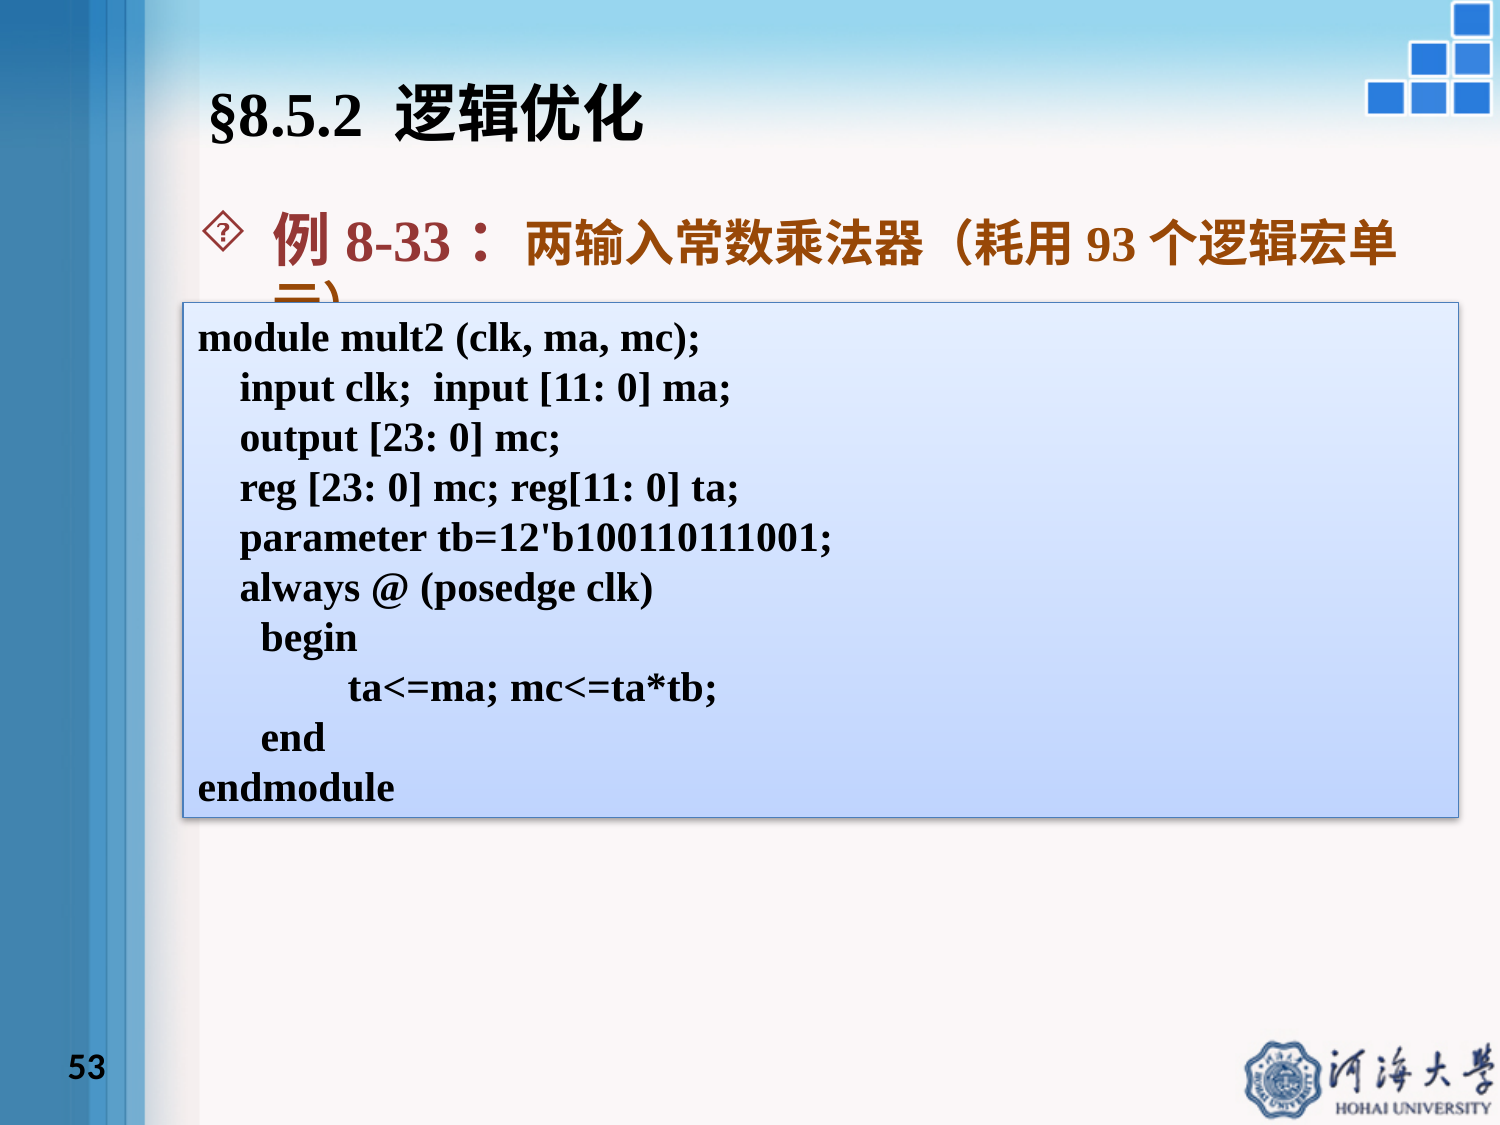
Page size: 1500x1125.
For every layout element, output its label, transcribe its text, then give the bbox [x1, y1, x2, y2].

text_box §8.5.2 逻辑优化 [192, 66, 1341, 160]
text_box 例8-33：两输入常数乘法器（耗用93个逻辑宏单元） [182, 196, 1447, 301]
text_box module mult2 (clk, ma, mc); input clk; input [11: 0] ma; output [23: 0] mc; reg [23: 0] mc; reg[11: 0] ta; parameter tb=12'b100110111001; always @ (posedge clk) begin ta<=ma; mc<=ta*tb; end endmodule [182, 302, 1459, 818]
picture [0, 0, 1500, 1125]
text_box 53 [53, 1035, 148, 1103]
